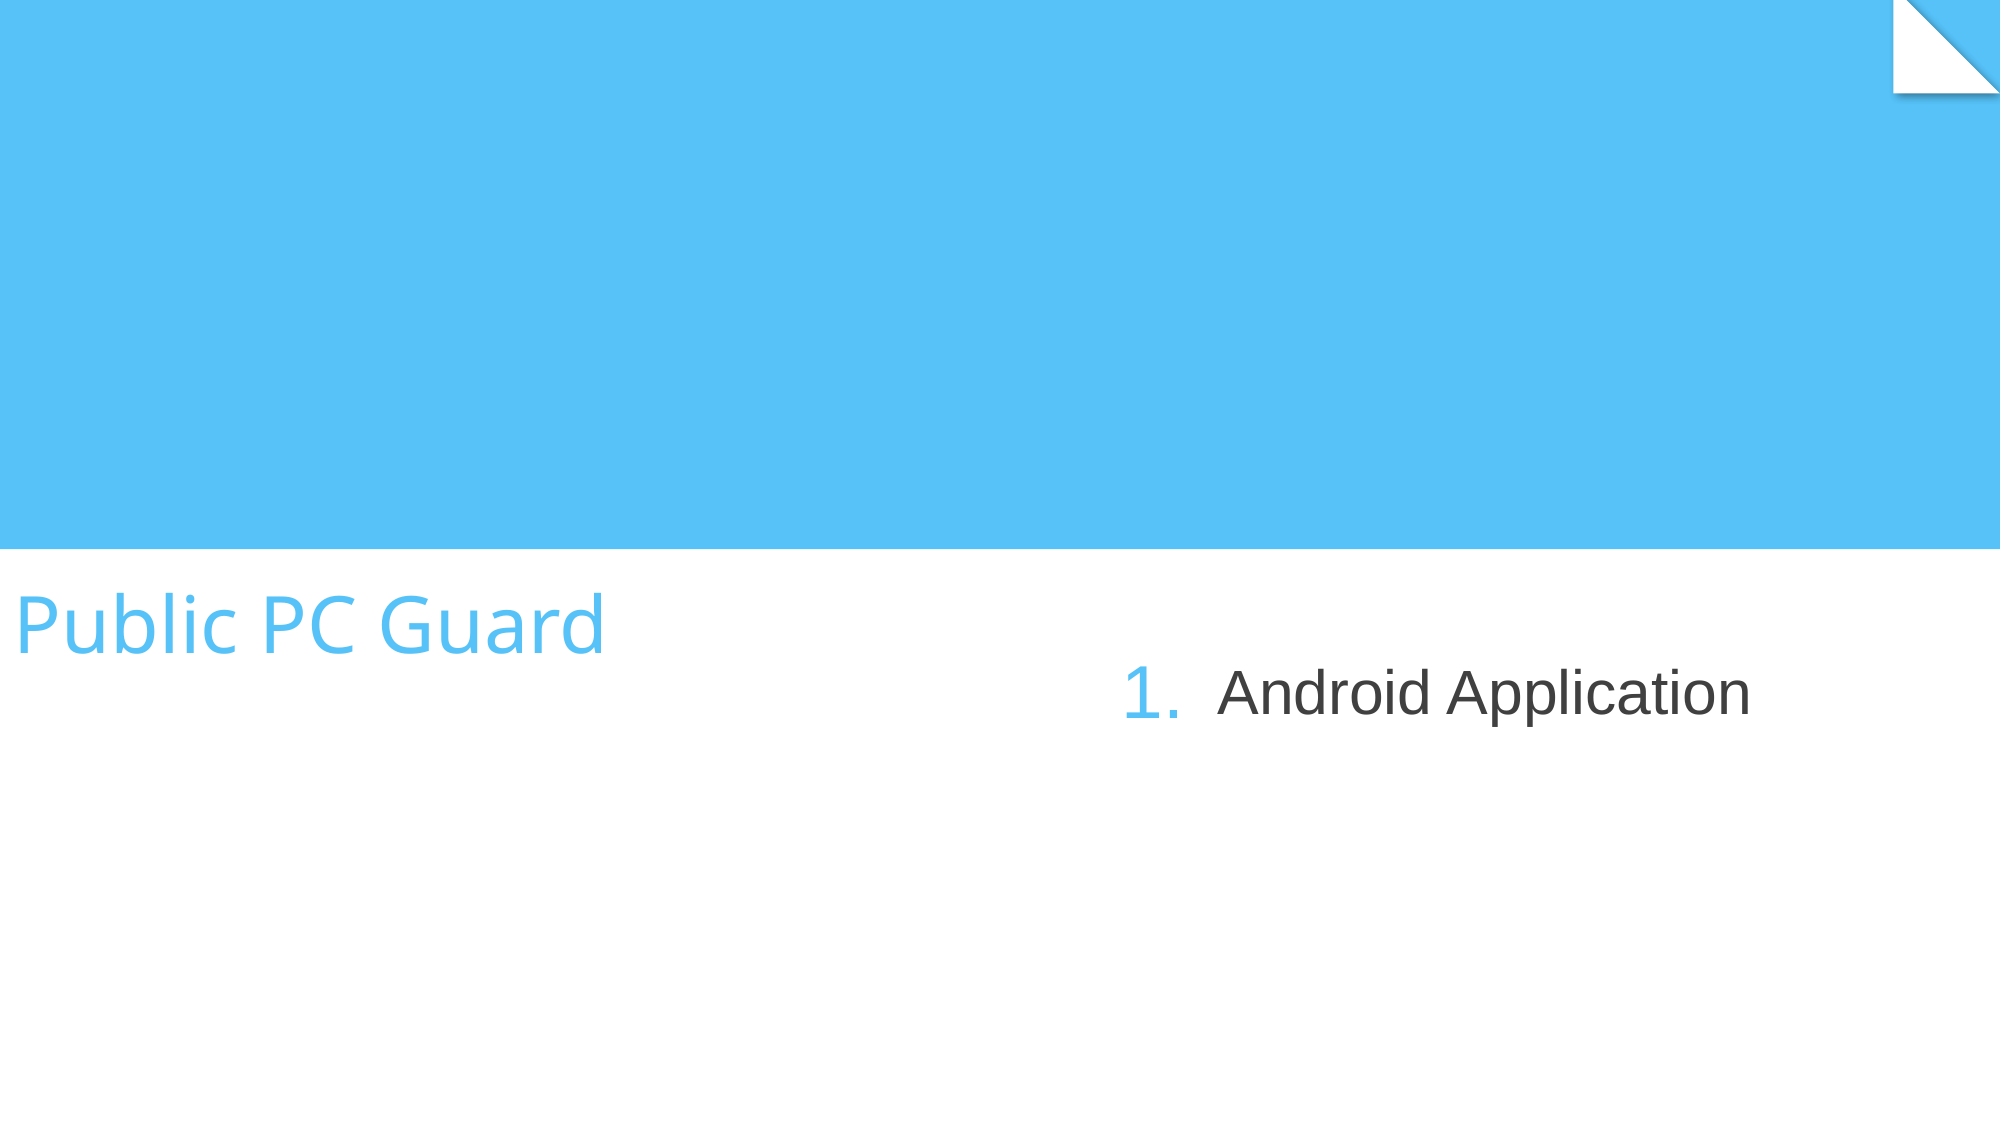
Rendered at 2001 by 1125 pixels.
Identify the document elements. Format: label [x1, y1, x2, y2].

text_box [0, 0, 2000, 679]
text_box [1106, 635, 1894, 743]
